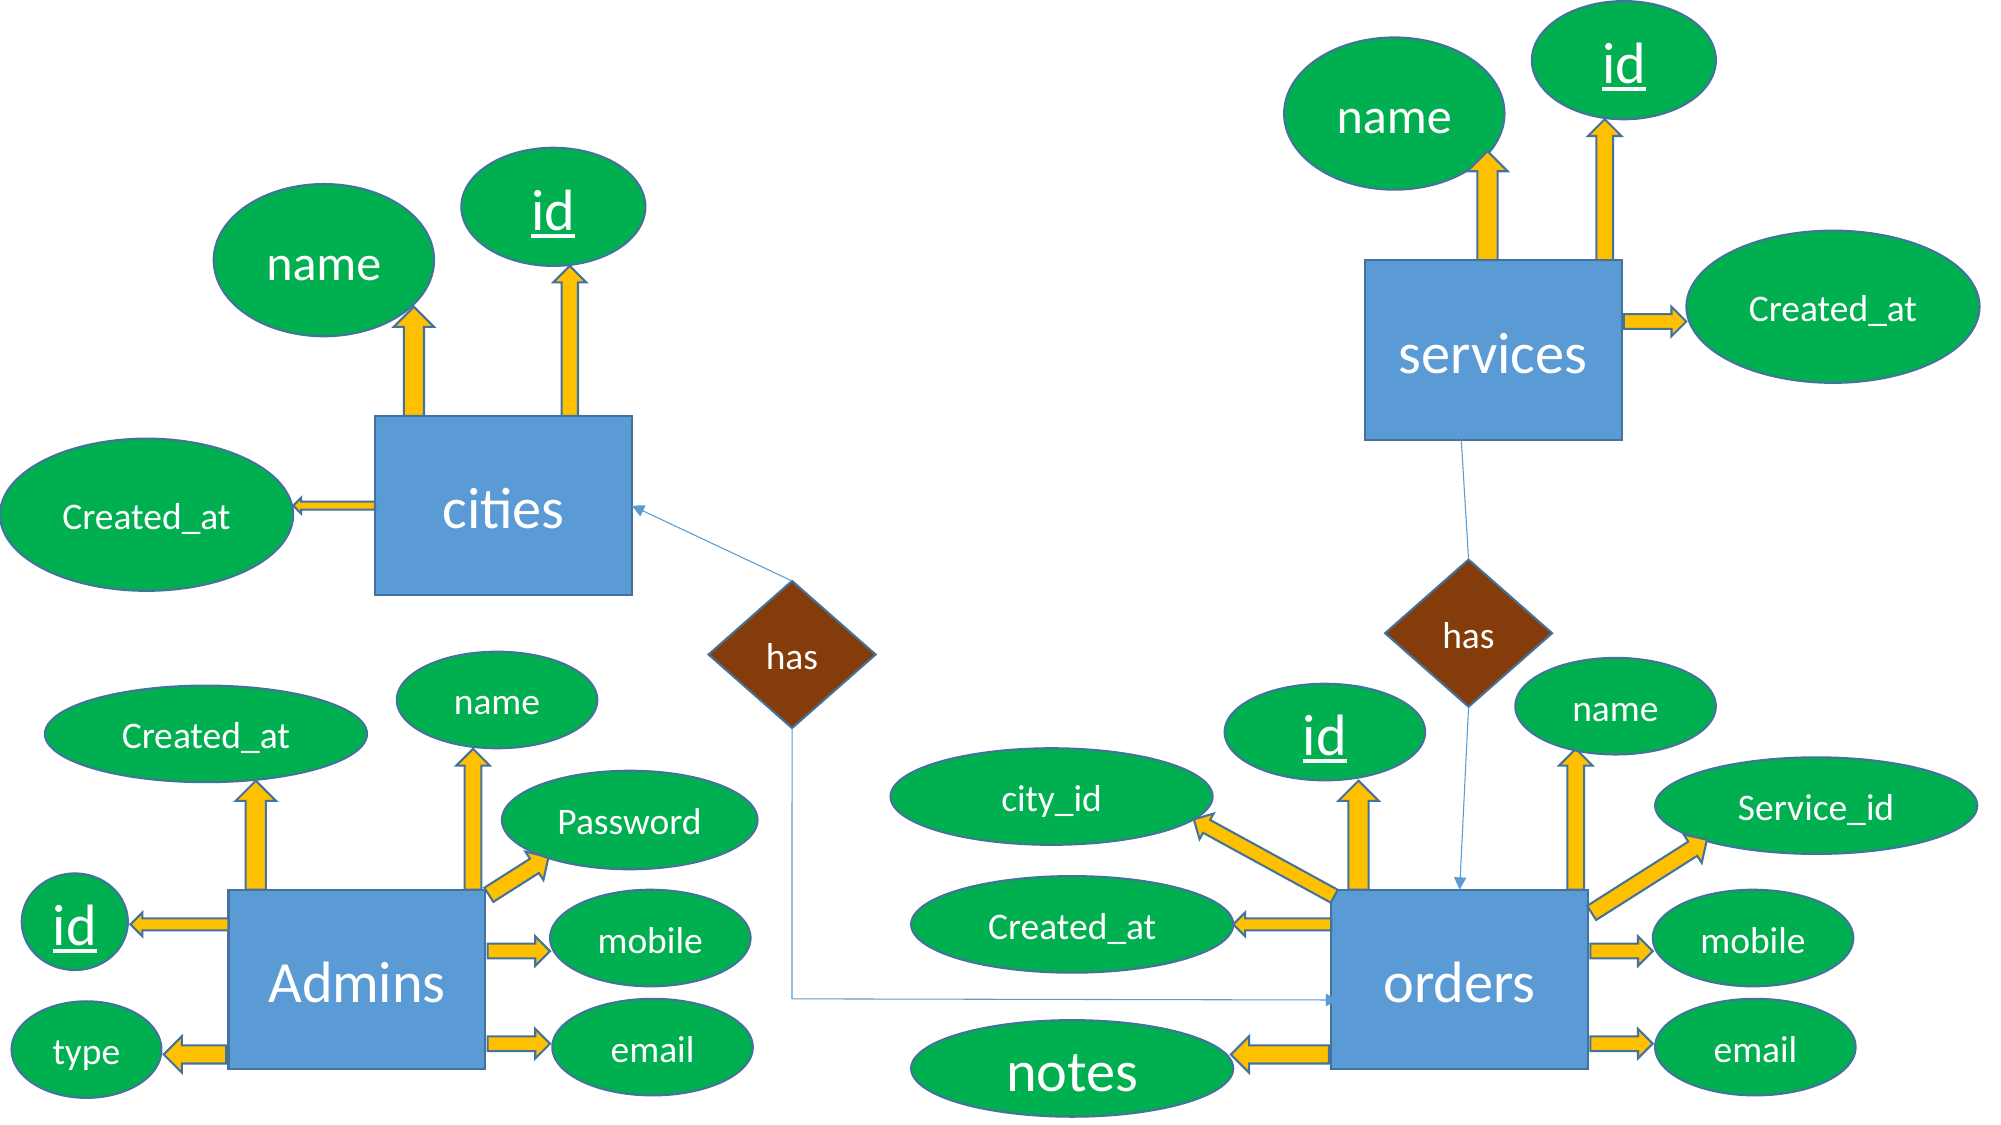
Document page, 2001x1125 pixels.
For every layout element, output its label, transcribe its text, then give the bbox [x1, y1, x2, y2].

text_box [482, 850, 549, 904]
text_box [1231, 909, 1333, 939]
text_box Service_id [1654, 756, 1979, 855]
text_box type [10, 1000, 163, 1099]
text_box [550, 264, 589, 417]
text_box name [212, 182, 436, 338]
text_box [453, 748, 493, 891]
text_box id [460, 146, 647, 267]
text_box Admins [227, 889, 486, 1070]
text_box name [1283, 36, 1506, 191]
text_box city_id [889, 747, 1214, 846]
text_box notes [910, 1019, 1235, 1118]
text_box [1589, 1026, 1655, 1061]
text_box name [395, 650, 599, 750]
text_box [1335, 779, 1382, 891]
text_box Created_at [1685, 229, 1981, 384]
text_box has [1383, 559, 1554, 707]
text_box [233, 781, 279, 891]
text_box Created_at [43, 684, 369, 784]
text_box [1622, 304, 1688, 339]
text_box [162, 1033, 228, 1076]
text_box [128, 909, 230, 939]
text_box [1585, 117, 1625, 262]
text_box mobile [1651, 888, 1855, 988]
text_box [1460, 423, 1469, 560]
text_box [486, 1026, 552, 1061]
text_box orders [1330, 889, 1589, 1070]
text_box [1229, 1033, 1330, 1076]
text_box email [1654, 997, 1857, 1097]
text_box id [20, 872, 129, 972]
text_box email [551, 997, 754, 1097]
text_box [1585, 833, 1709, 922]
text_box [1459, 706, 1469, 890]
text_box services [1364, 259, 1623, 441]
text_box [1192, 811, 1340, 905]
text_box Password [500, 769, 759, 871]
text_box Created_at [910, 875, 1234, 974]
text_box [1556, 751, 1596, 891]
text_box Created_at [0, 437, 295, 592]
text_box [291, 495, 377, 517]
text_box [1589, 933, 1655, 969]
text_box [631, 505, 793, 581]
text_box id [1223, 682, 1427, 782]
text_box mobile [549, 888, 752, 988]
text_box [1464, 149, 1511, 262]
text_box id [1530, 0, 1717, 121]
text_box name [1514, 656, 1717, 756]
text_box has [706, 580, 878, 729]
text_box [391, 305, 437, 417]
text_box [486, 933, 552, 969]
text_box cities [374, 415, 633, 596]
